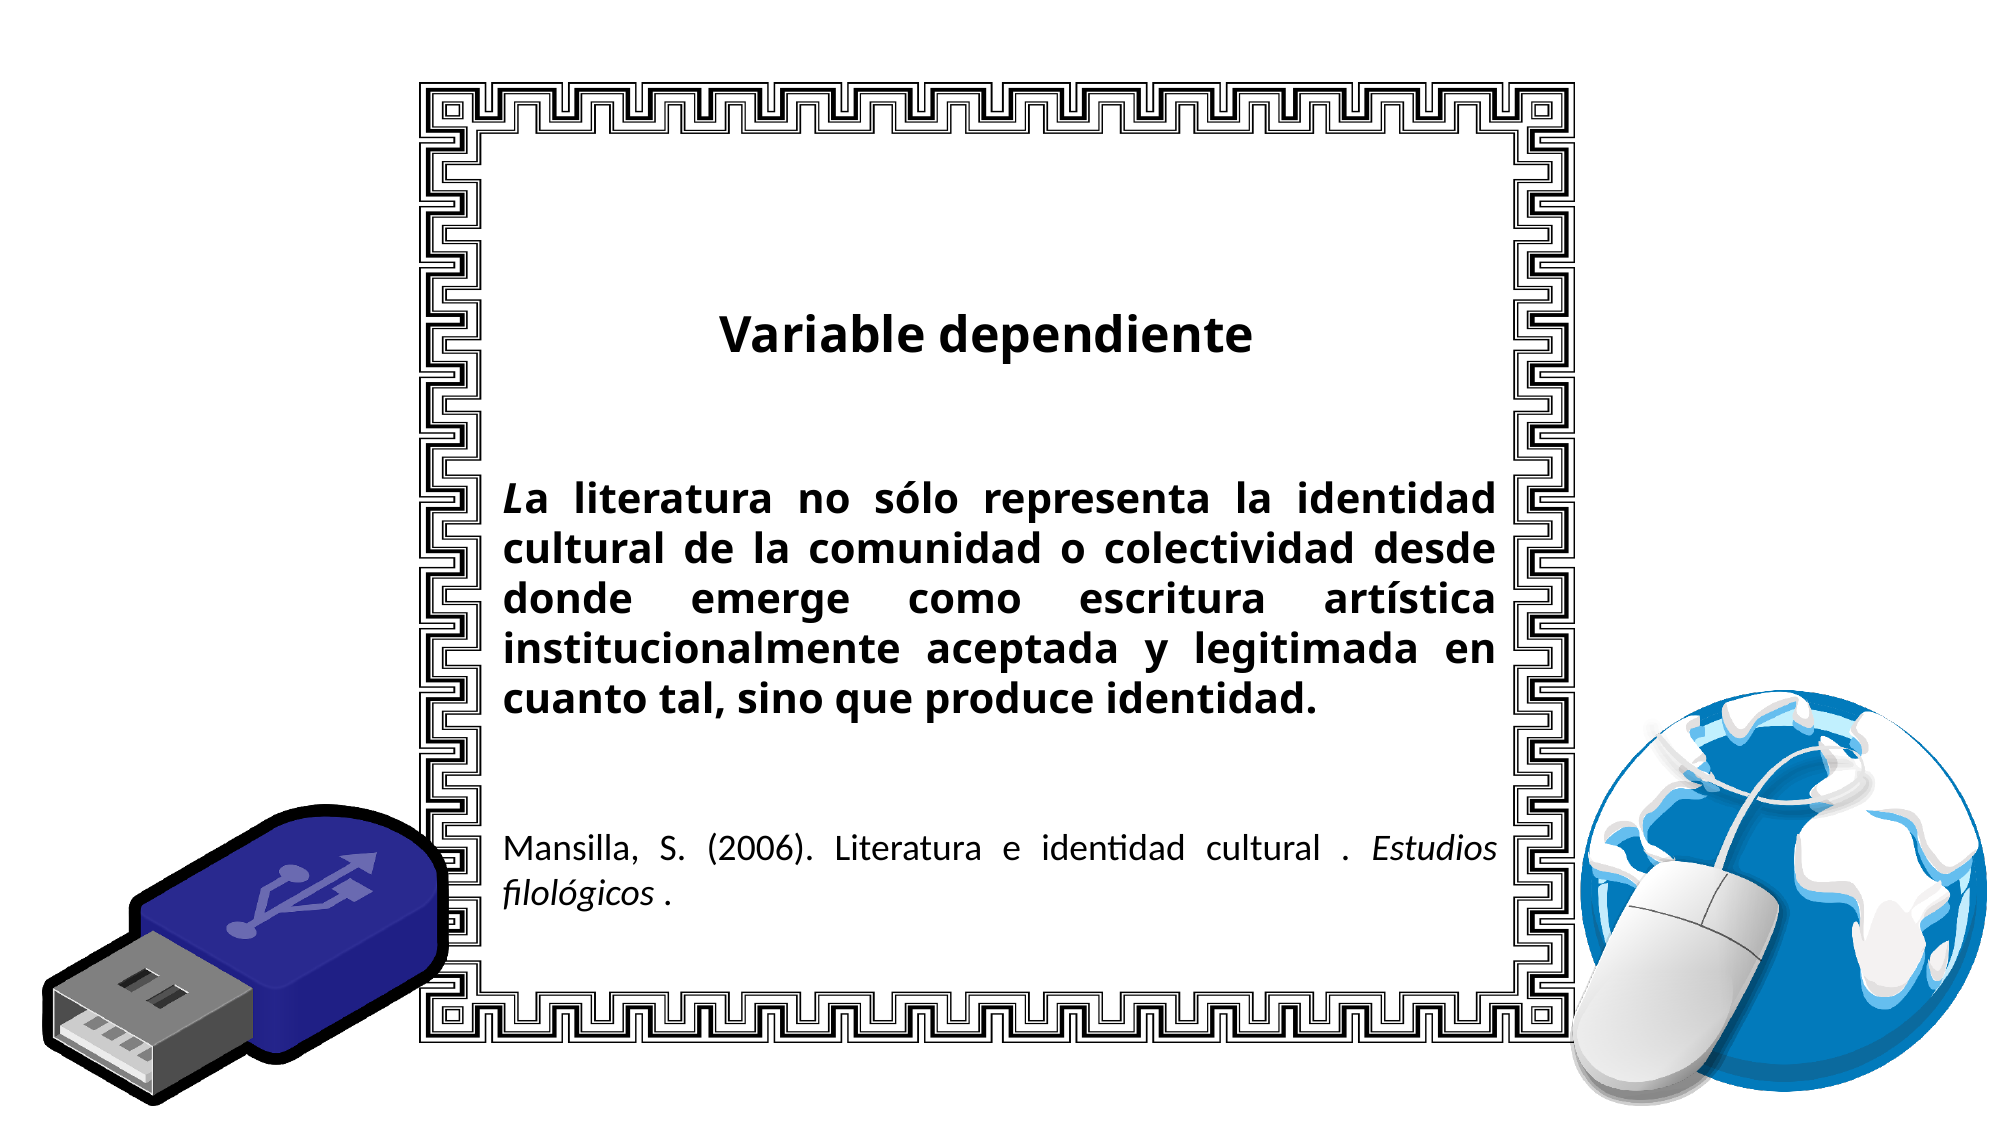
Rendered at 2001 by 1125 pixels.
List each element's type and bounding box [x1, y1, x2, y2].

picture [42, 82, 1987, 1106]
